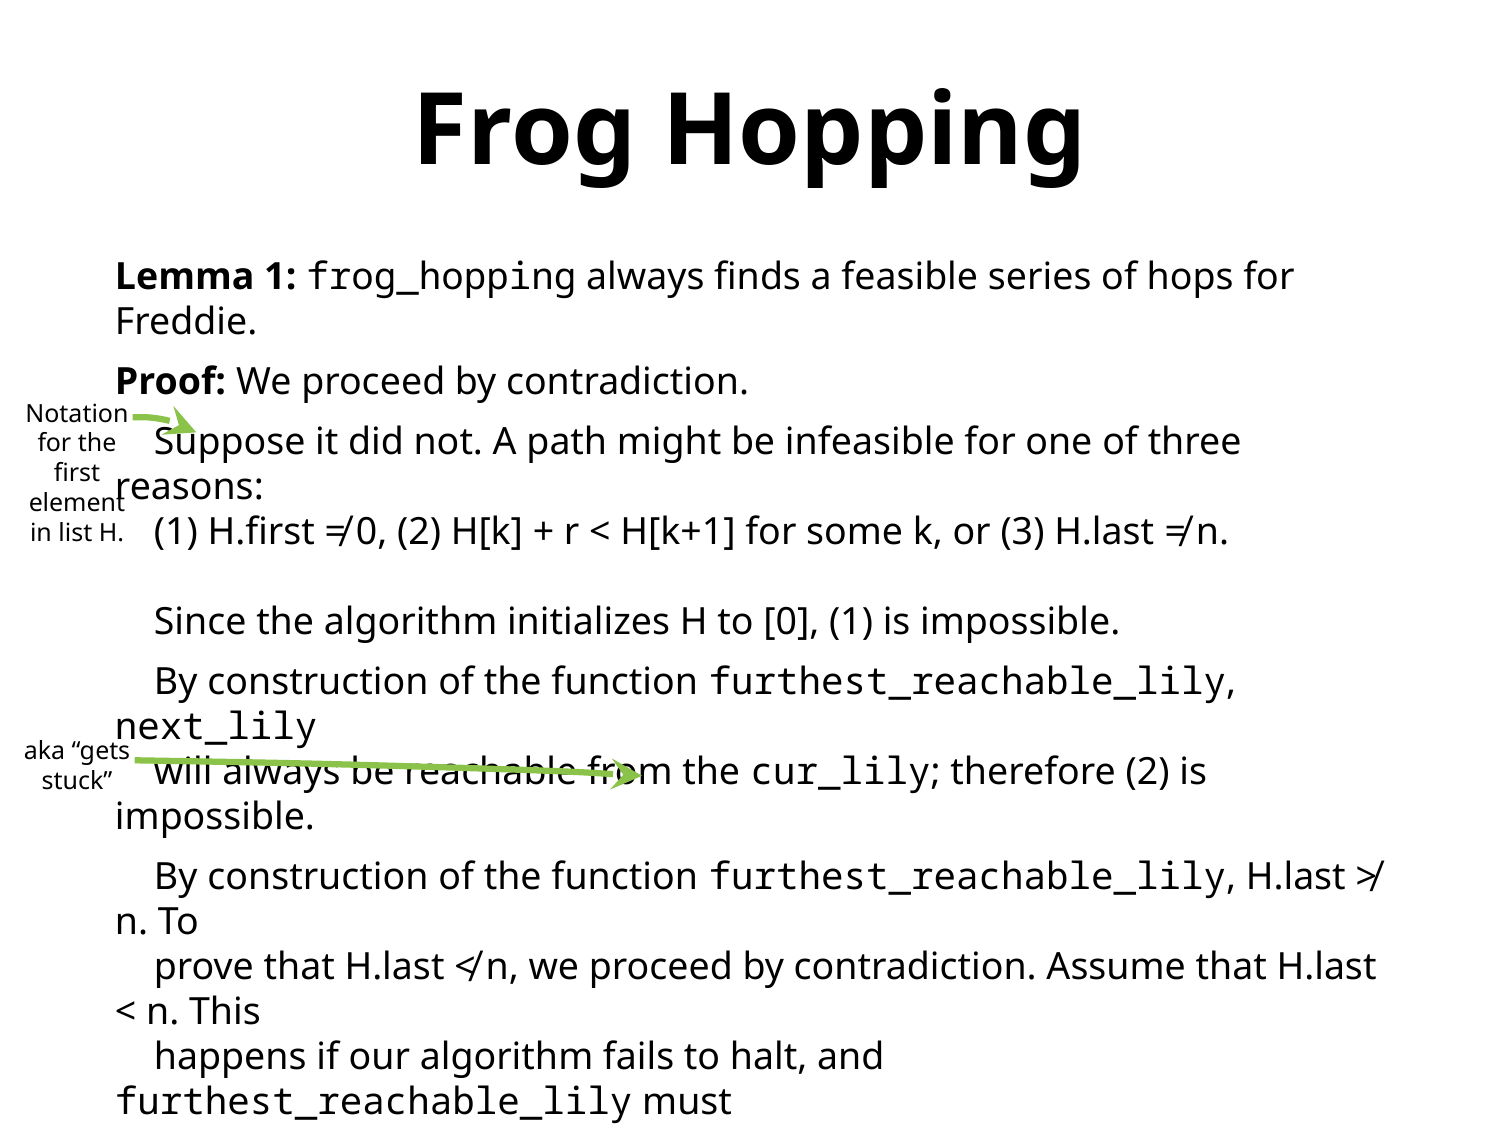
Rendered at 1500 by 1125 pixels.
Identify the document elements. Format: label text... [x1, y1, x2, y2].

subtitle Frog Hopping [0, 50, 1500, 237]
text_box aka “gets stuck” [2, 719, 152, 806]
text_box Notation for the first element in list H. [2, 382, 152, 516]
text_box [152, 760, 643, 785]
text_box [152, 413, 197, 433]
subtitle Lemma 1: frog_hopping always finds a feasible series of hops for Freddie. Proof: We proceed by contradiction. Suppose it did not. A path might be infeasible for one of three reasons: (1) H.first ≠ 0, (2) H[k] + r < H[k+1] for some k, or (3) H.last ≠ n. Since the algorithm initializes H to [0], (1) is impossible. By construction of the function furthest_reachable_lily, next_lily will always be reachable from the cur_lily; therefore (2) is impossible. By construction of the function furthest_reachable_lily, H.last ≯ n. To prove that H.last ≮ n, we proceed by contradiction. Assume that H.last < n. This happens if our algorithm fails to halt, and furthest_reachable_lily must have been unable to reach lilypad k+1 from some lilypad k. [99, 236, 1400, 1125]
